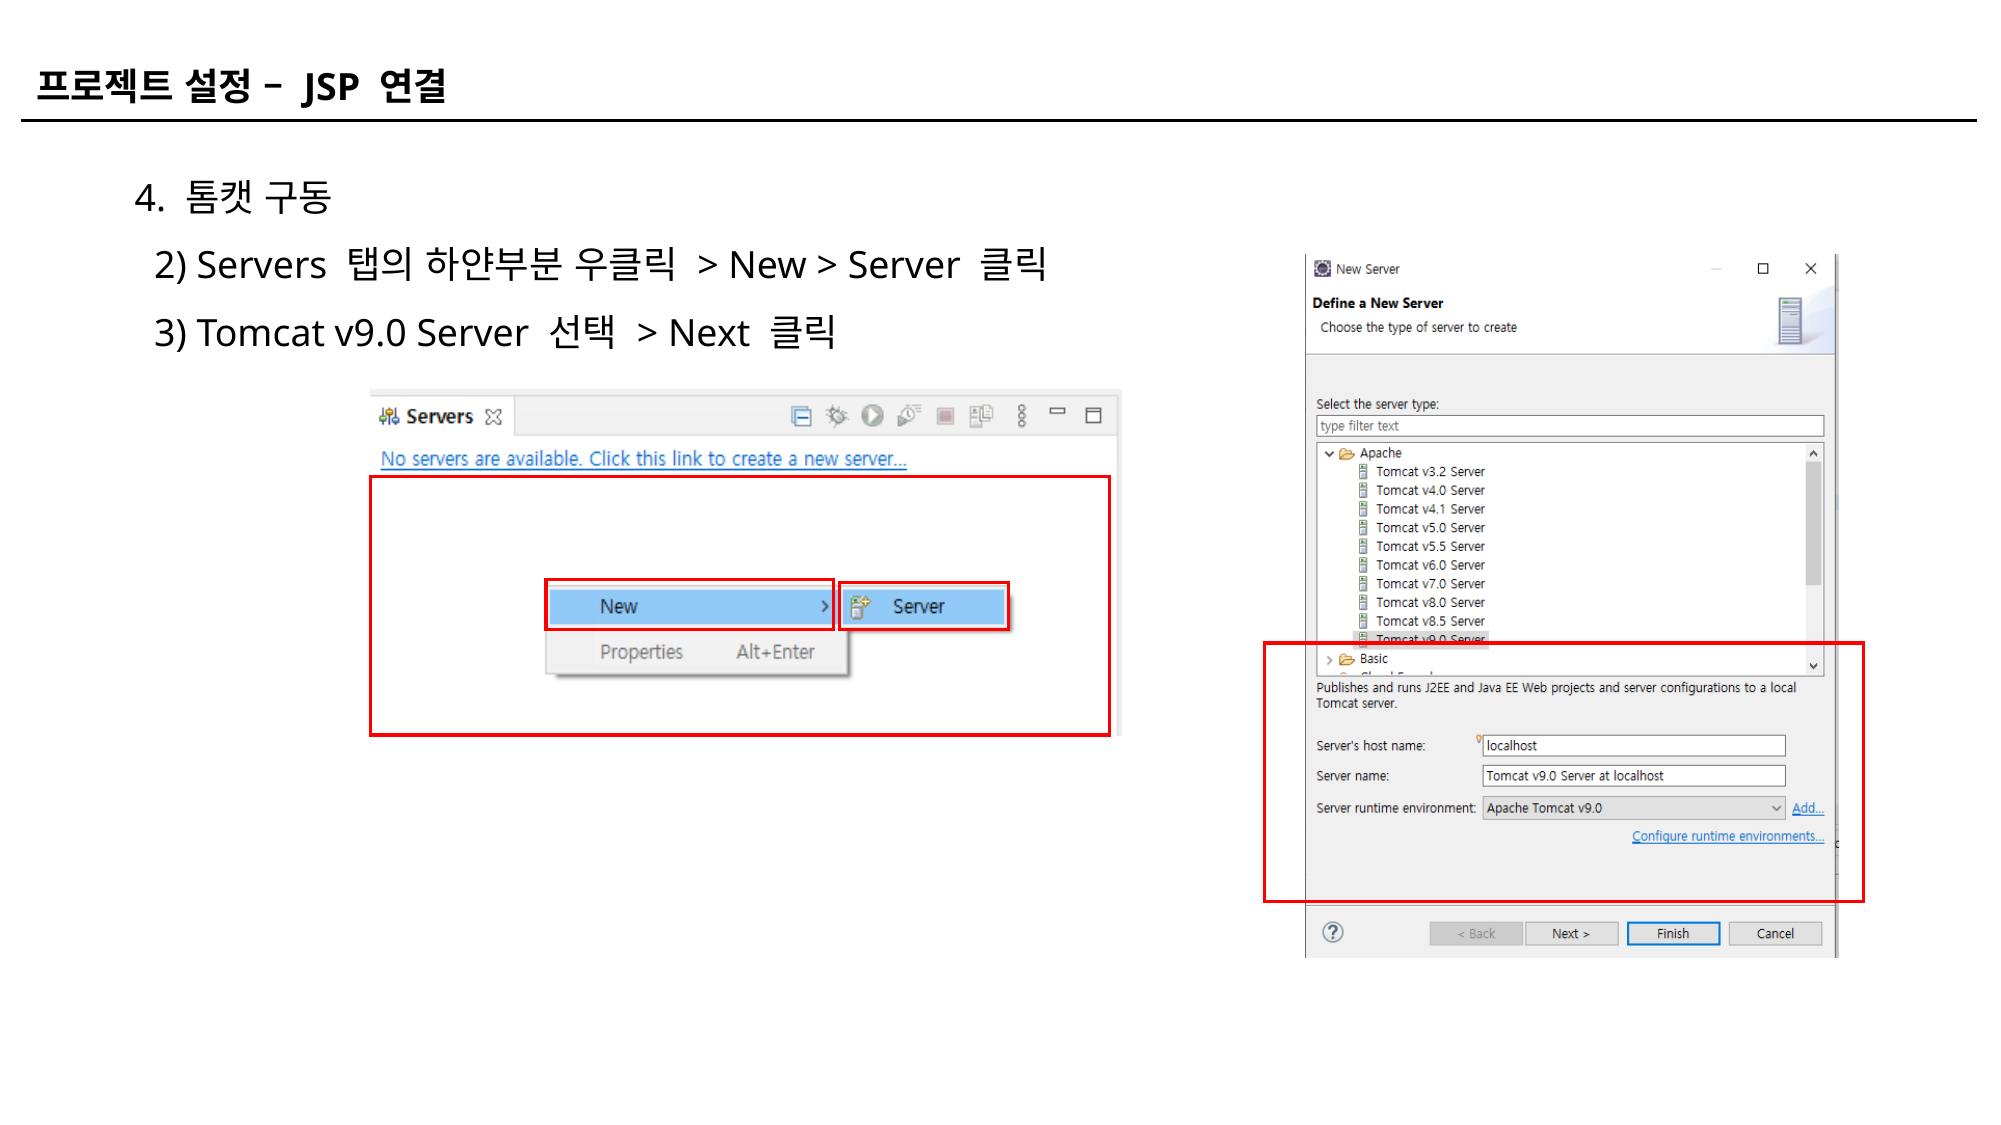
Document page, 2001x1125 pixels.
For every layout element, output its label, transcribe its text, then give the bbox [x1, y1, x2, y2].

text_box [1263, 642, 1305, 902]
text_box [1839, 642, 1864, 902]
picture [370, 389, 1122, 736]
text_box 4. 톰캣 구동 2) Servers 탭의 하얀부분 우클릭 > New > Server 클릭 3) Tomcat v9.0 Server 선택 > Next 클릭 [119, 144, 1967, 362]
picture [1305, 254, 1839, 958]
text_box 프로젝트 설정 – JSP 연결 [21, 55, 1978, 116]
